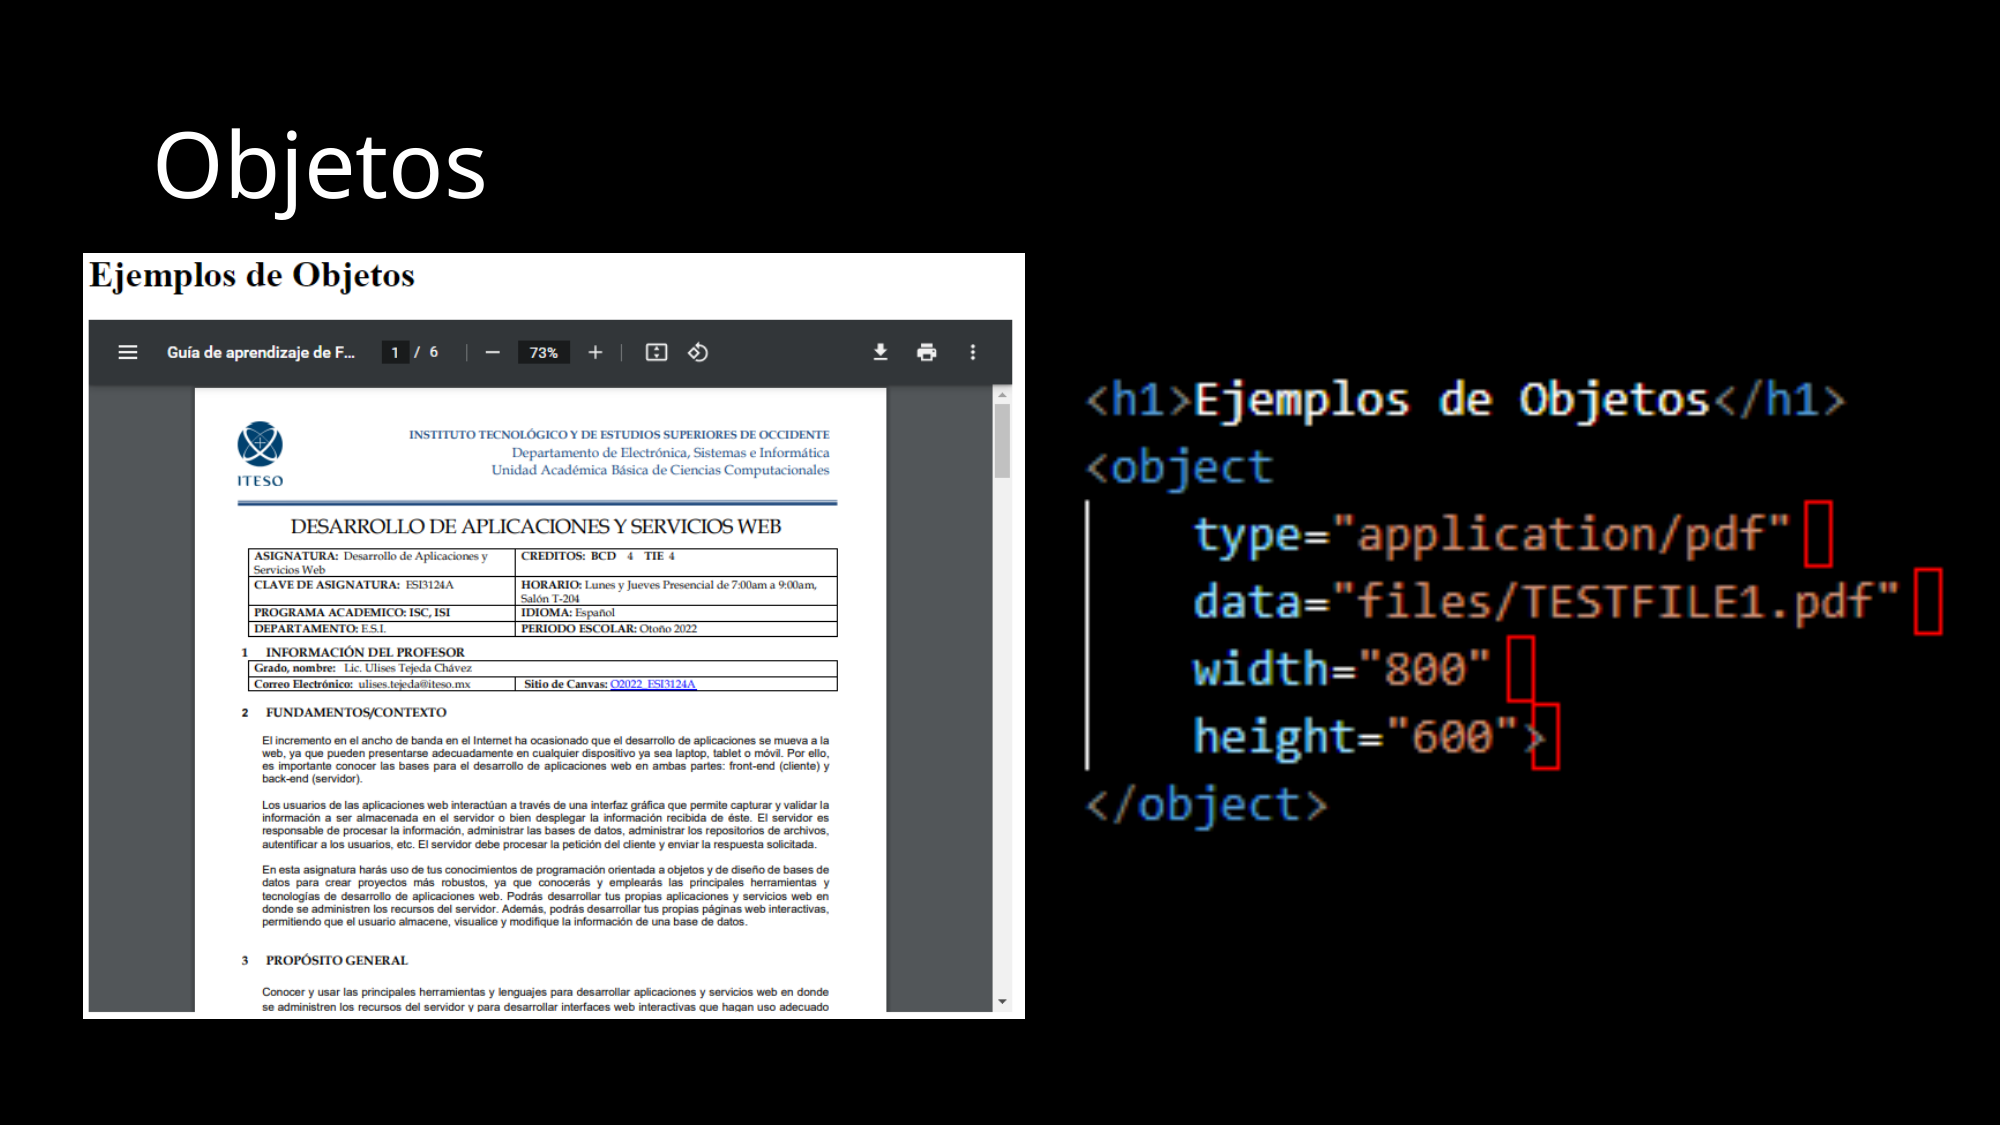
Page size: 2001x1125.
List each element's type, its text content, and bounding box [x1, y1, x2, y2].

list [83, 253, 1025, 1019]
title Objetos [137, 59, 1863, 278]
picture [1076, 363, 1965, 839]
